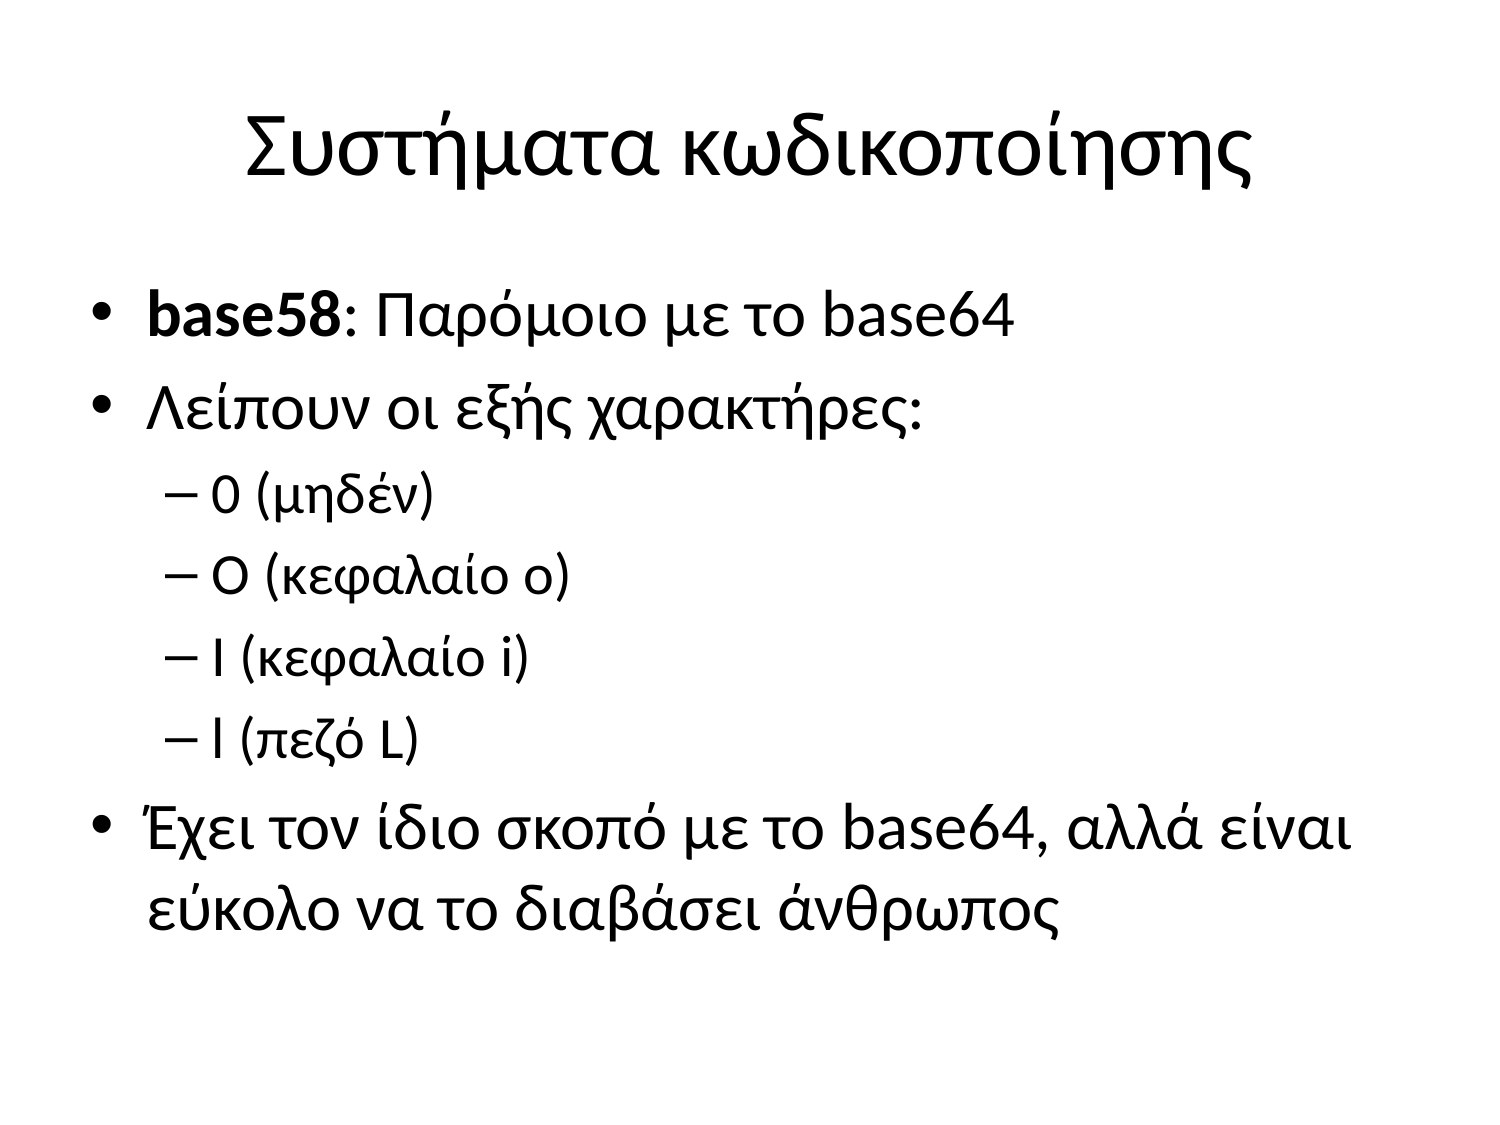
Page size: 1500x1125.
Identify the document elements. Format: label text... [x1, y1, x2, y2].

list base58: Παρόμοιο με το base64 Λείπουν οι εξής χαρακτήρες: 0 (μηδέν) O (κεφαλαίο ο) I (κεφαλαίο i) l (πεζό L) Έχει τον ίδιο σκοπό με το base64, αλλά είναι εύκολο να το διαβάσει άνθρωπος [75, 262, 1425, 1005]
title Συστήματα κωδικοποίησης [75, 45, 1425, 233]
